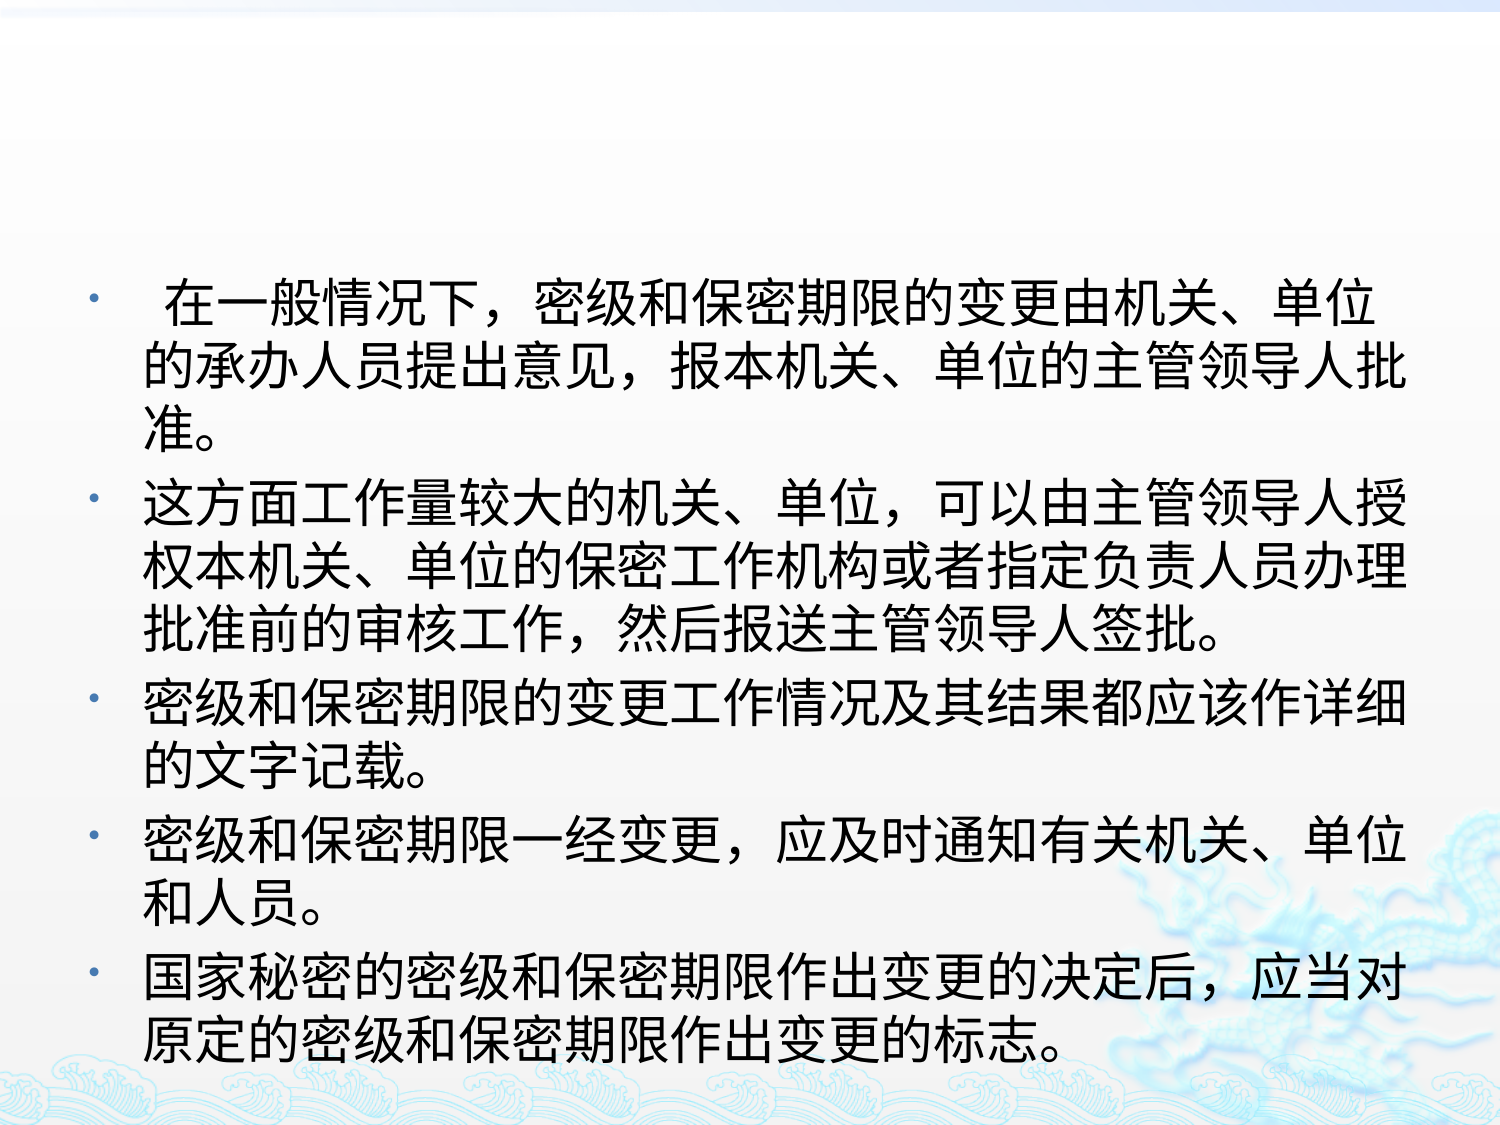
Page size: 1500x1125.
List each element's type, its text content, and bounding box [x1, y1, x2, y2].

list 在一般情况下，密级和保密期限的变更由机关、单位的承办人员提出意见，报本机关、单位的主管领导人批准。 这方面工作量较大的机关、单位，可以由主管领导人授权本机关、单位的保密工作机构或者指定负责人员办理批准前的审核工作，然后报送主管领导人签批。 密级和保密期限的变更工作情况及其结果都应该作详细的文字记载。 密级和保密期限一经变更，应及时通知有关机关、单位和人员。 国家秘密的密级和保密期限作出变更的决定后，应当对原定的密级和保密期限作出变更的标志。 [75, 262, 1425, 1090]
